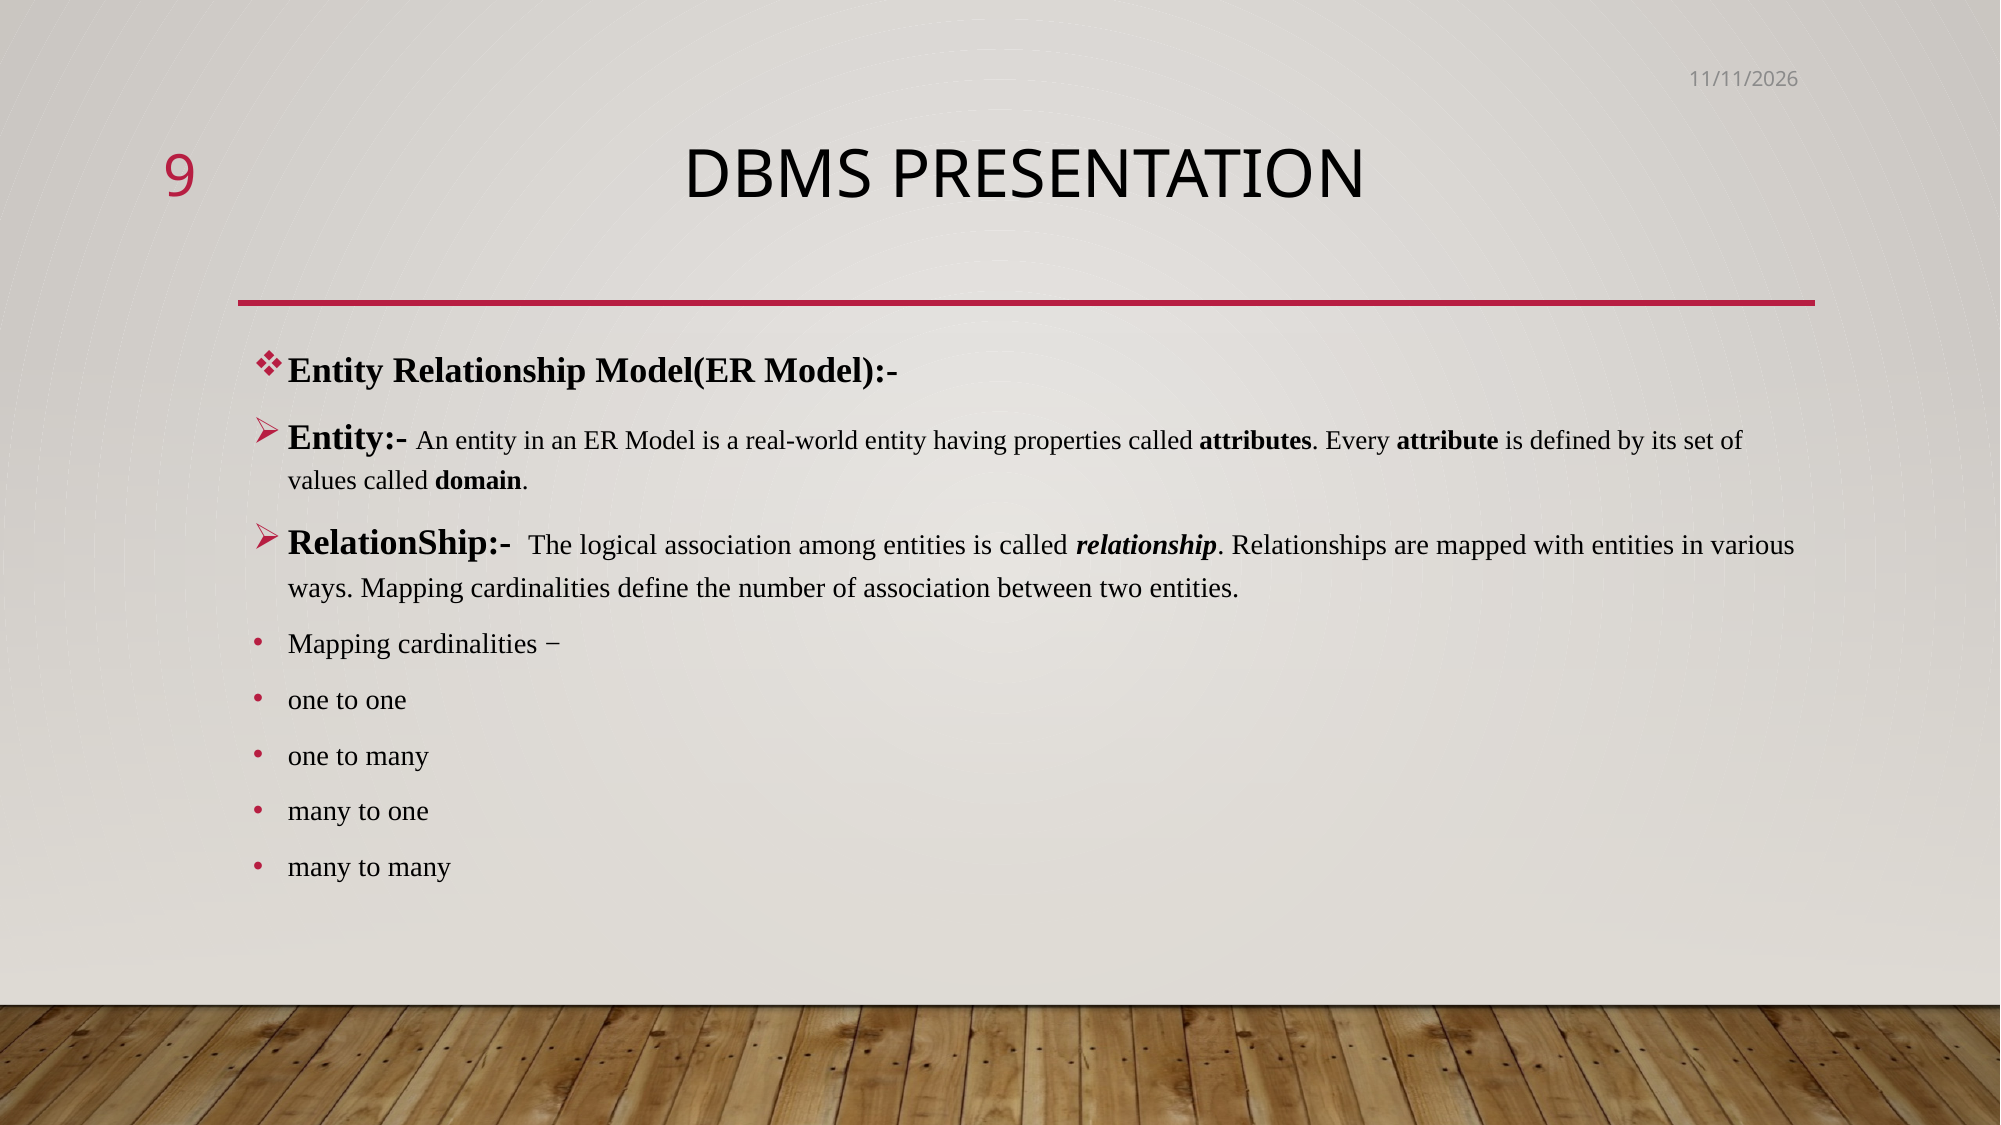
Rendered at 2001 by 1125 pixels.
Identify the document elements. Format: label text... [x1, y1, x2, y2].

list Entity Relationship Model(ER Model):- Entity:- An entity in an ER Model is a real-world entity having properties called attributes. Every attribute is defined by its set of values called domain. RelationShip:- The logical association among entities is called relationship. Relationships are mapped with entities in various ways. Mapping cardinalities define the number of association between two entities. Mapping cardinalities − one to one one to many many to one many to many [238, 330, 1814, 897]
slide_number 9 [78, 131, 212, 214]
picture [0, 1005, 2000, 1125]
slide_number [1239, 54, 1814, 105]
title DBMS Presentation [238, 131, 1814, 305]
